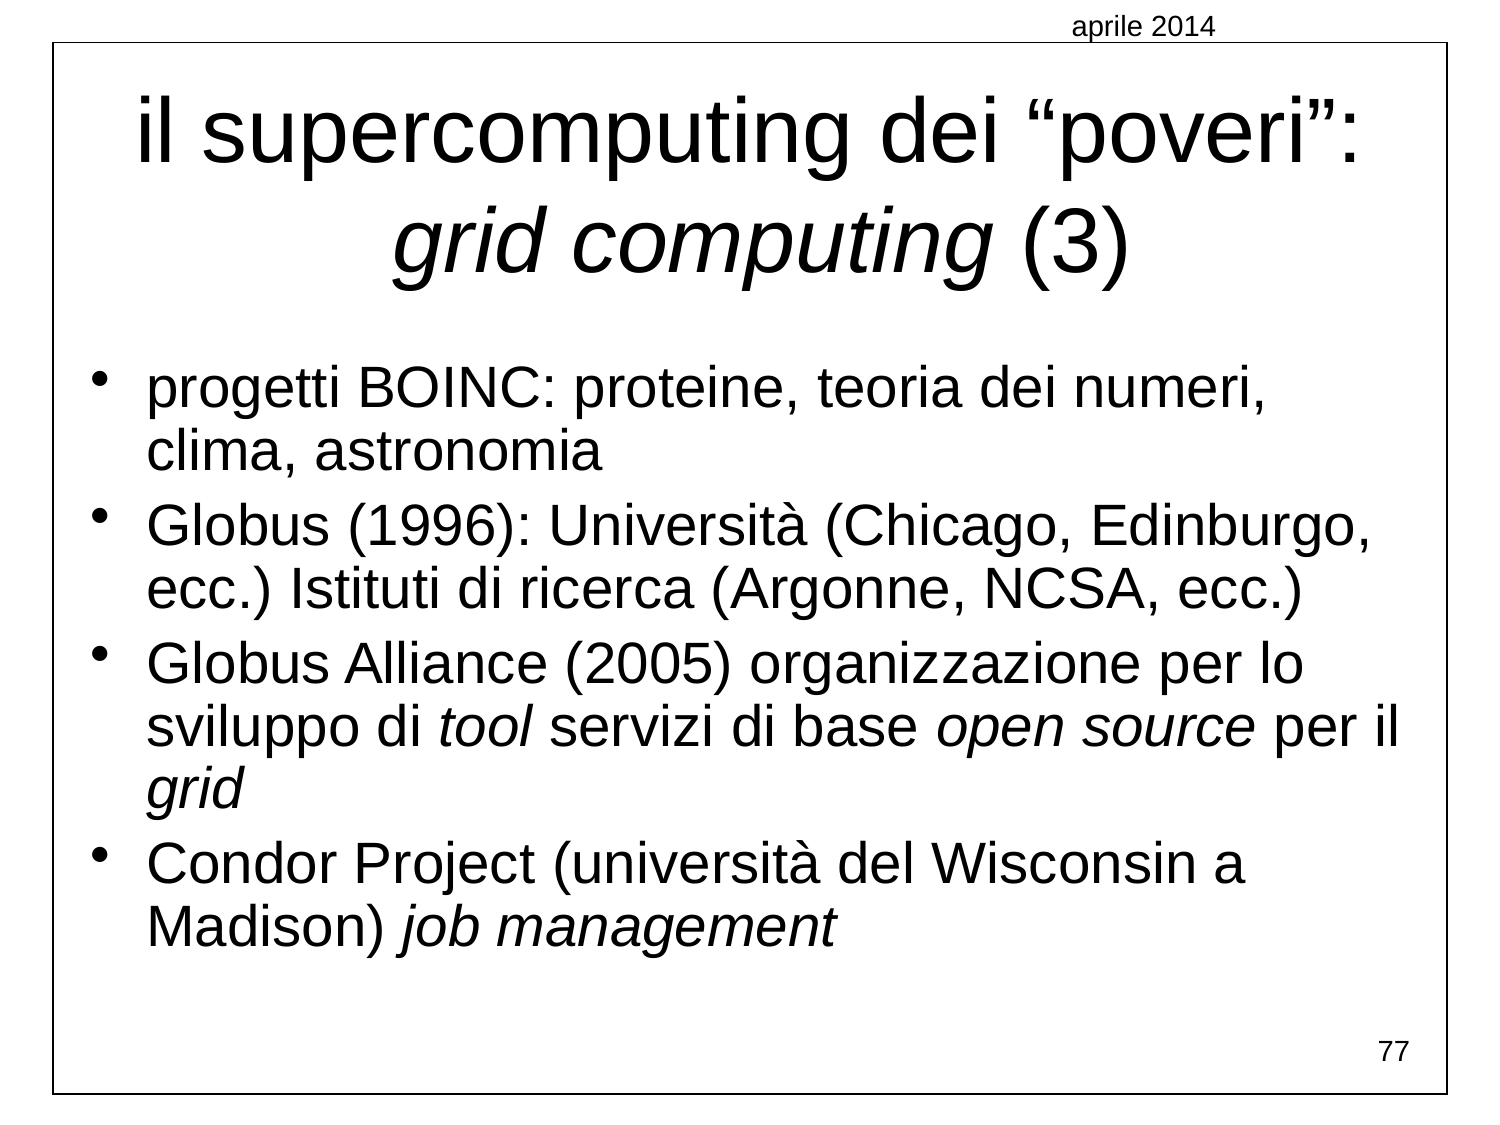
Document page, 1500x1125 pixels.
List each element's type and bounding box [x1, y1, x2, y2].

text_box [52, 0, 1448, 1095]
